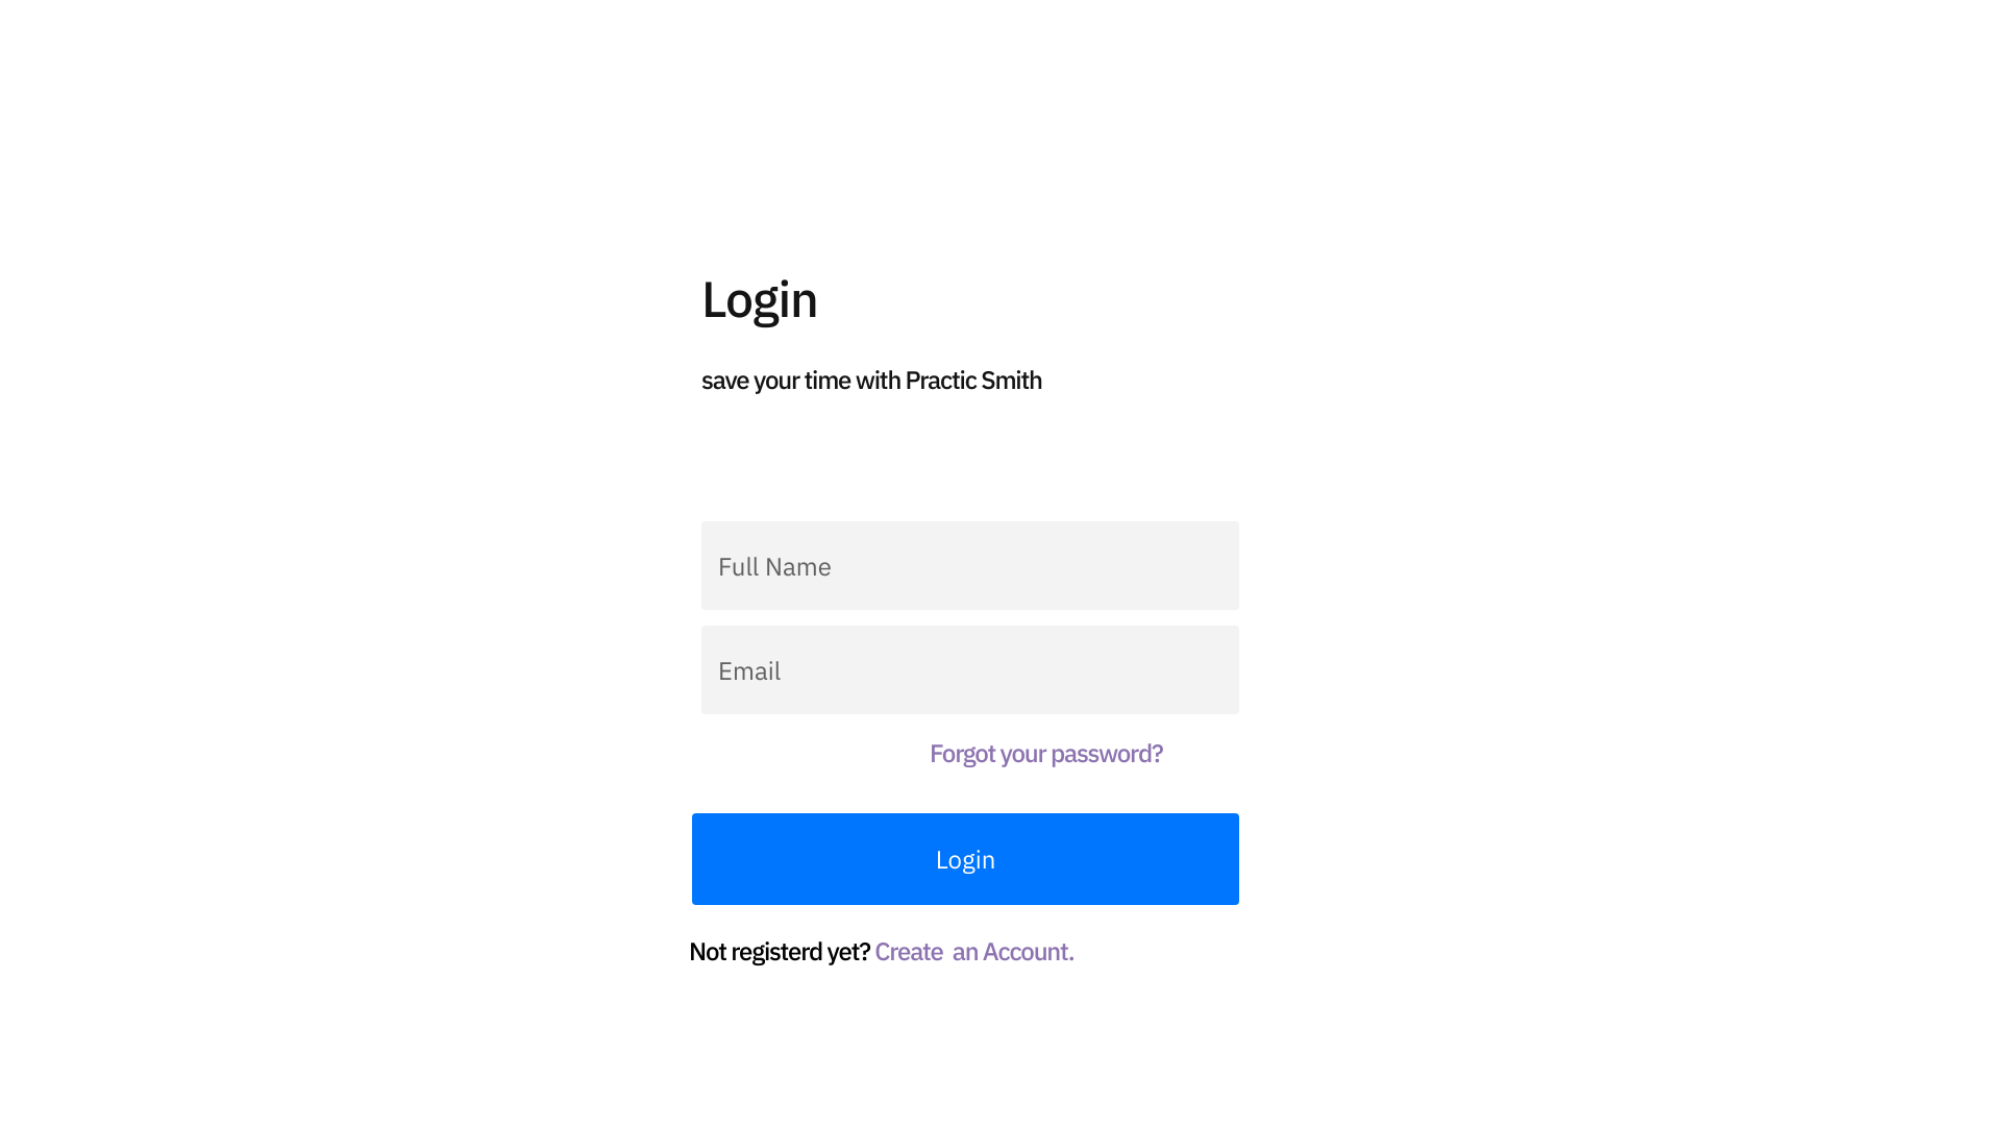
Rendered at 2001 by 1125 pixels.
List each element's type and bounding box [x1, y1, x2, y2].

picture [493, 0, 2000, 1125]
